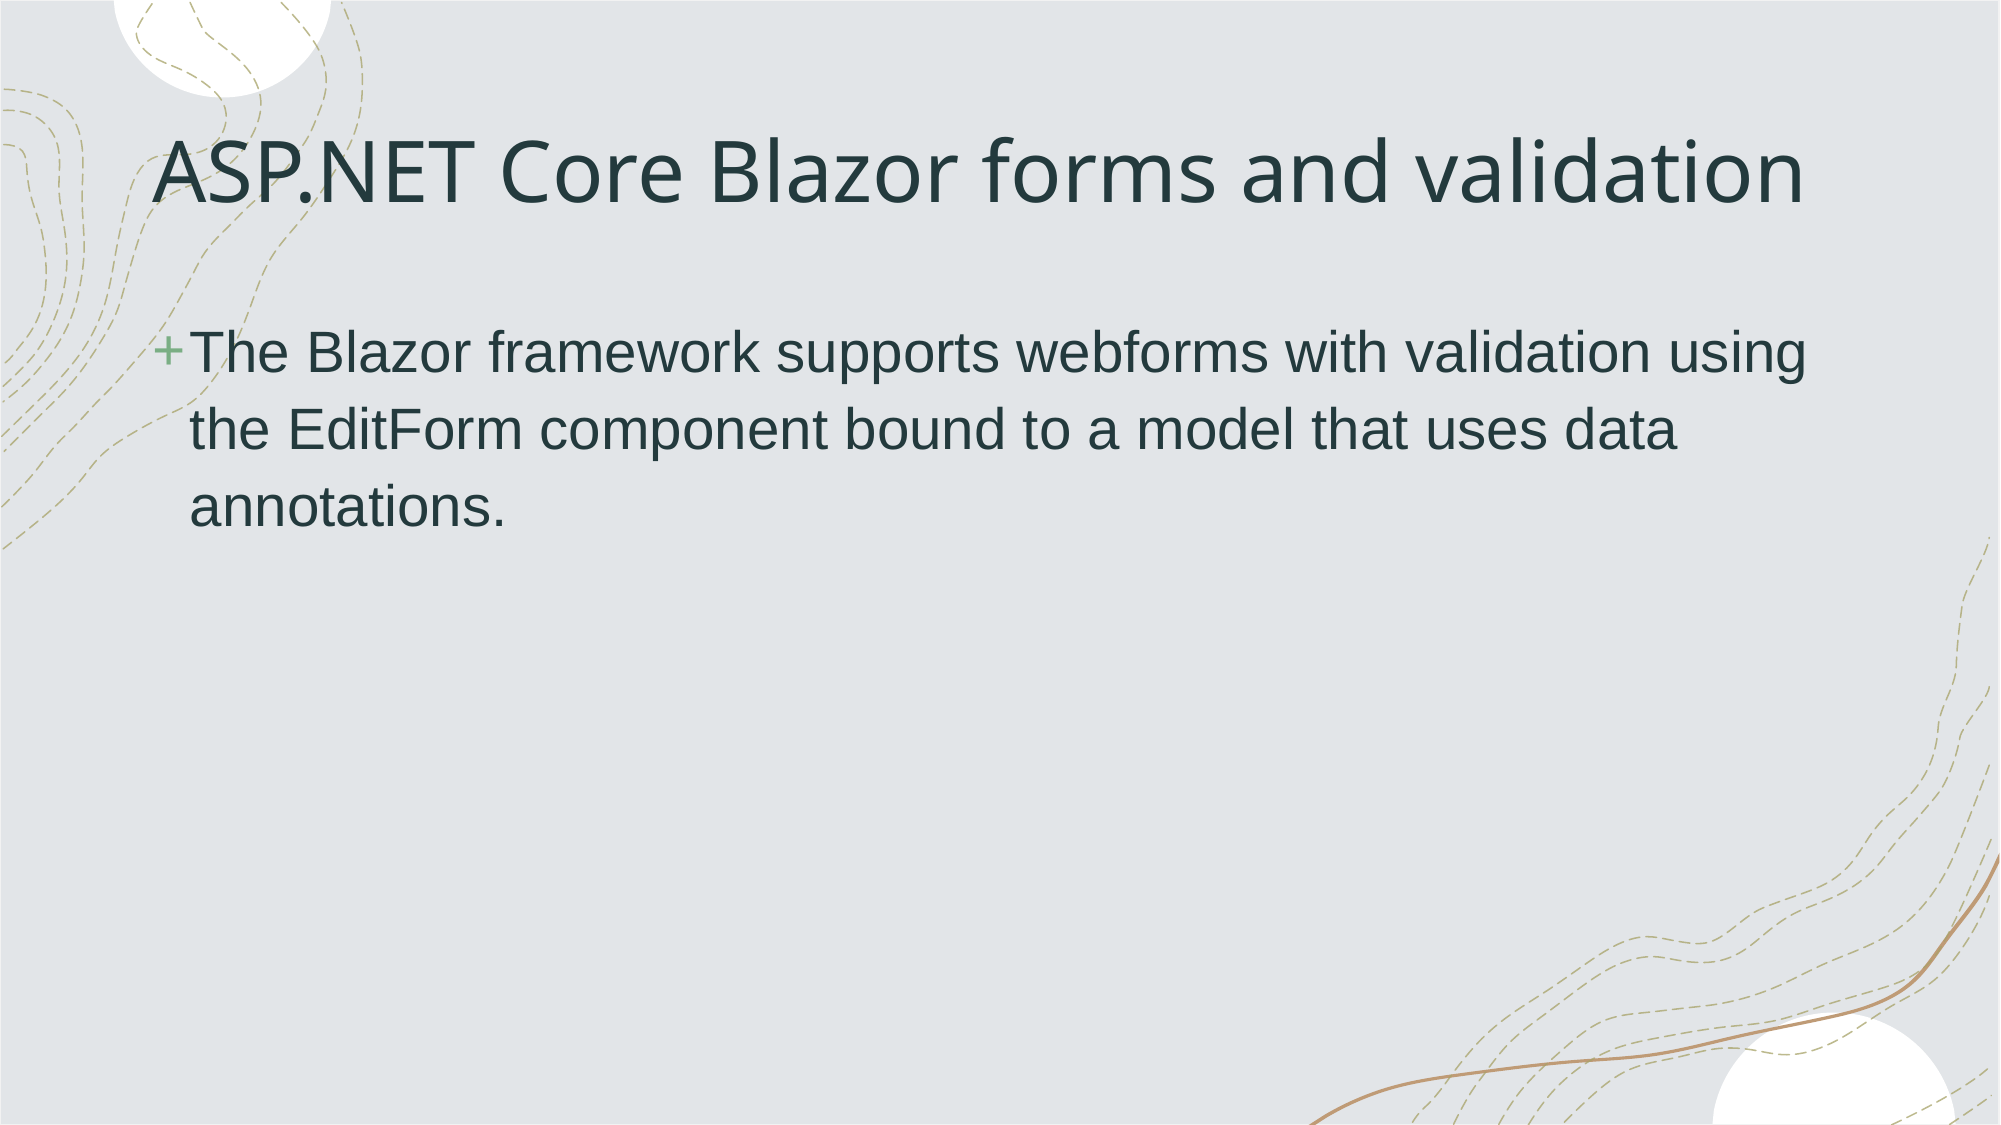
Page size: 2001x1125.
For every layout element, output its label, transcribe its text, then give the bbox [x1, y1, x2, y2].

list The Blazor framework supports webforms with validation using the EditForm component bound to a model that uses data annotations. [137, 299, 1863, 1014]
title ASP.NET Core Blazor forms and validation [137, 59, 1863, 278]
